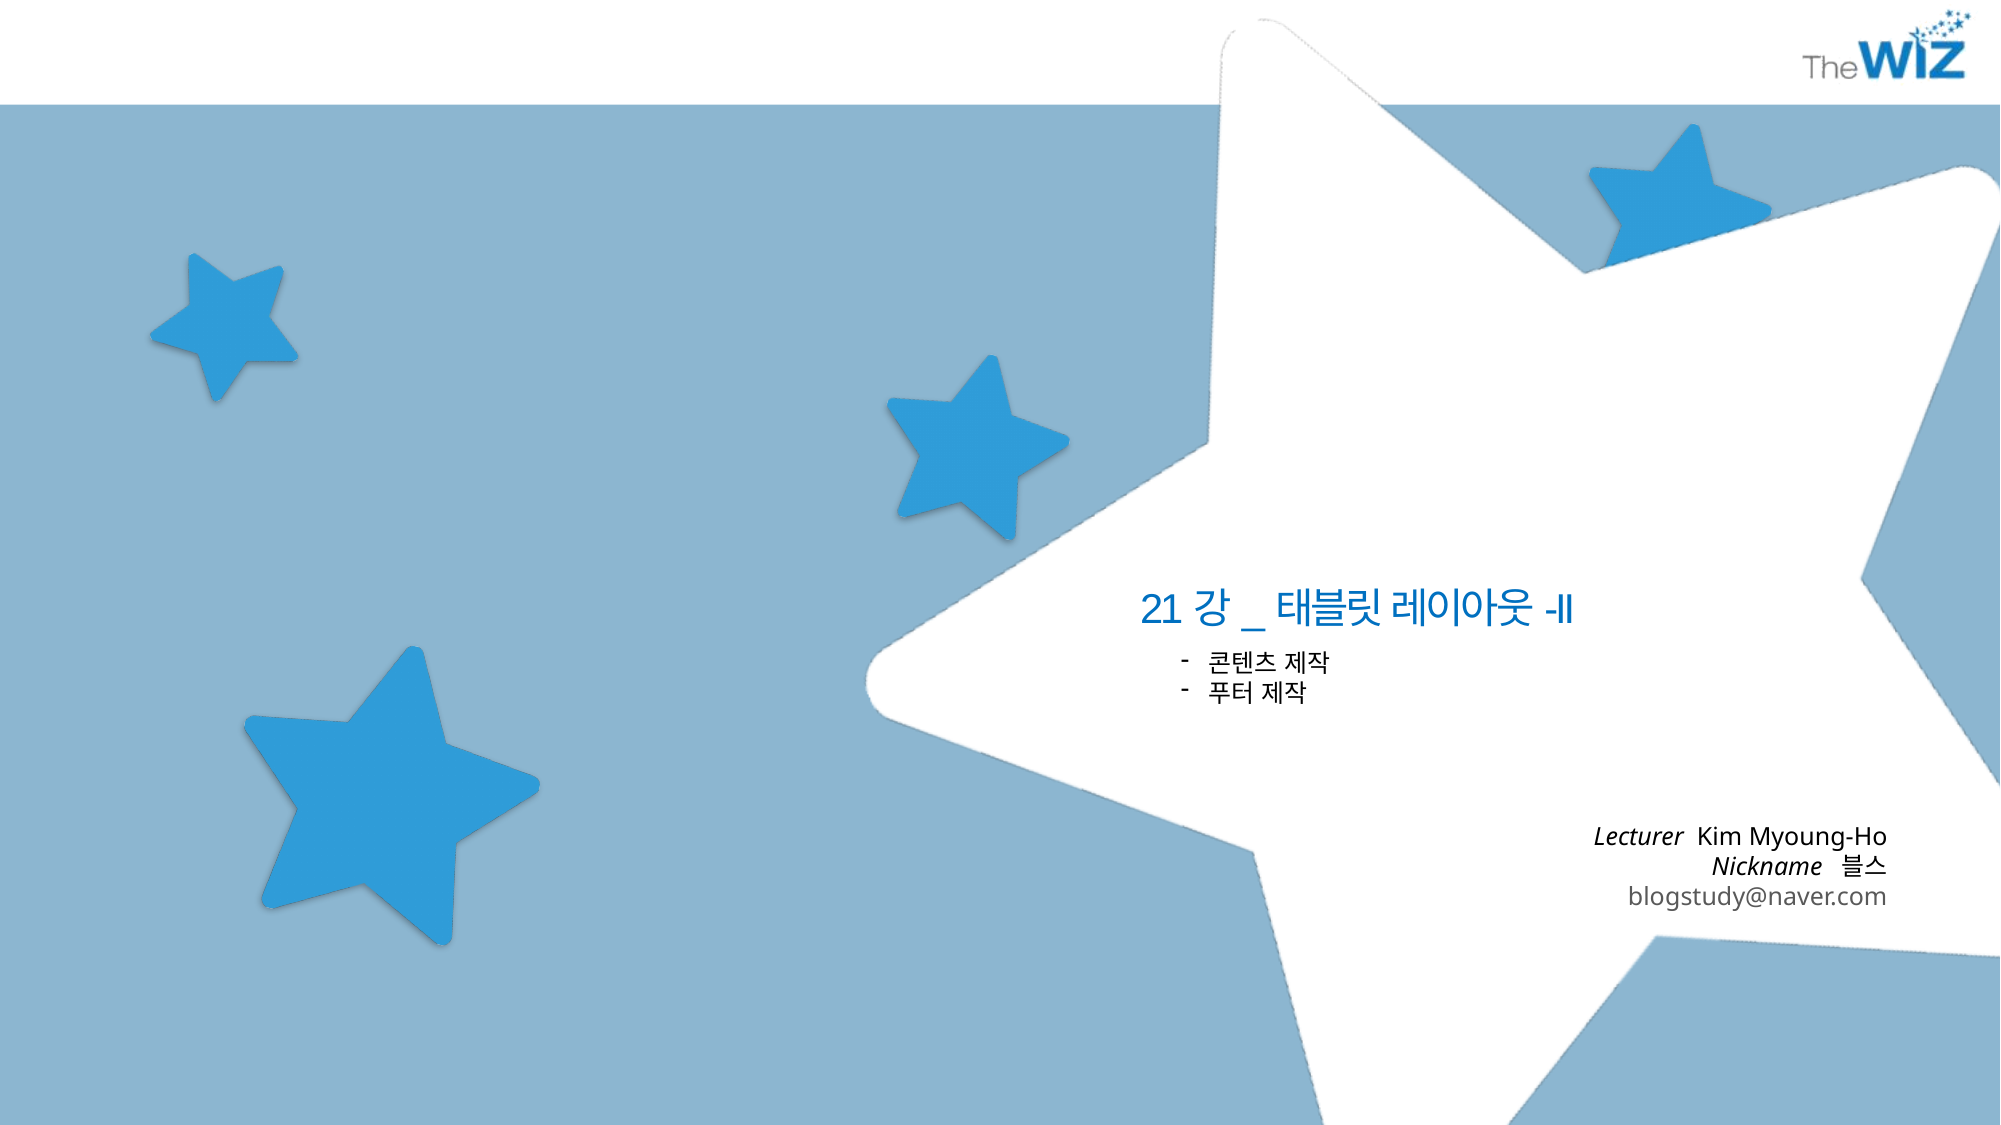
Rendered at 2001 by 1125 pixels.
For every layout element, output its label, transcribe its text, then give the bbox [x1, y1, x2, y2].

text_box 콘텐츠 제작 푸터 제작 [1166, 639, 1855, 715]
picture [683, 0, 2001, 1125]
picture [126, 220, 322, 414]
text_box 21강_태블릿 레이아웃-II [1125, 574, 1855, 639]
picture [208, 615, 563, 957]
text_box Lecturer Kim Myoung-Ho Nickname 블스 blogstudy@naver.com [1559, 813, 1903, 919]
picture [1916, 0, 2000, 90]
